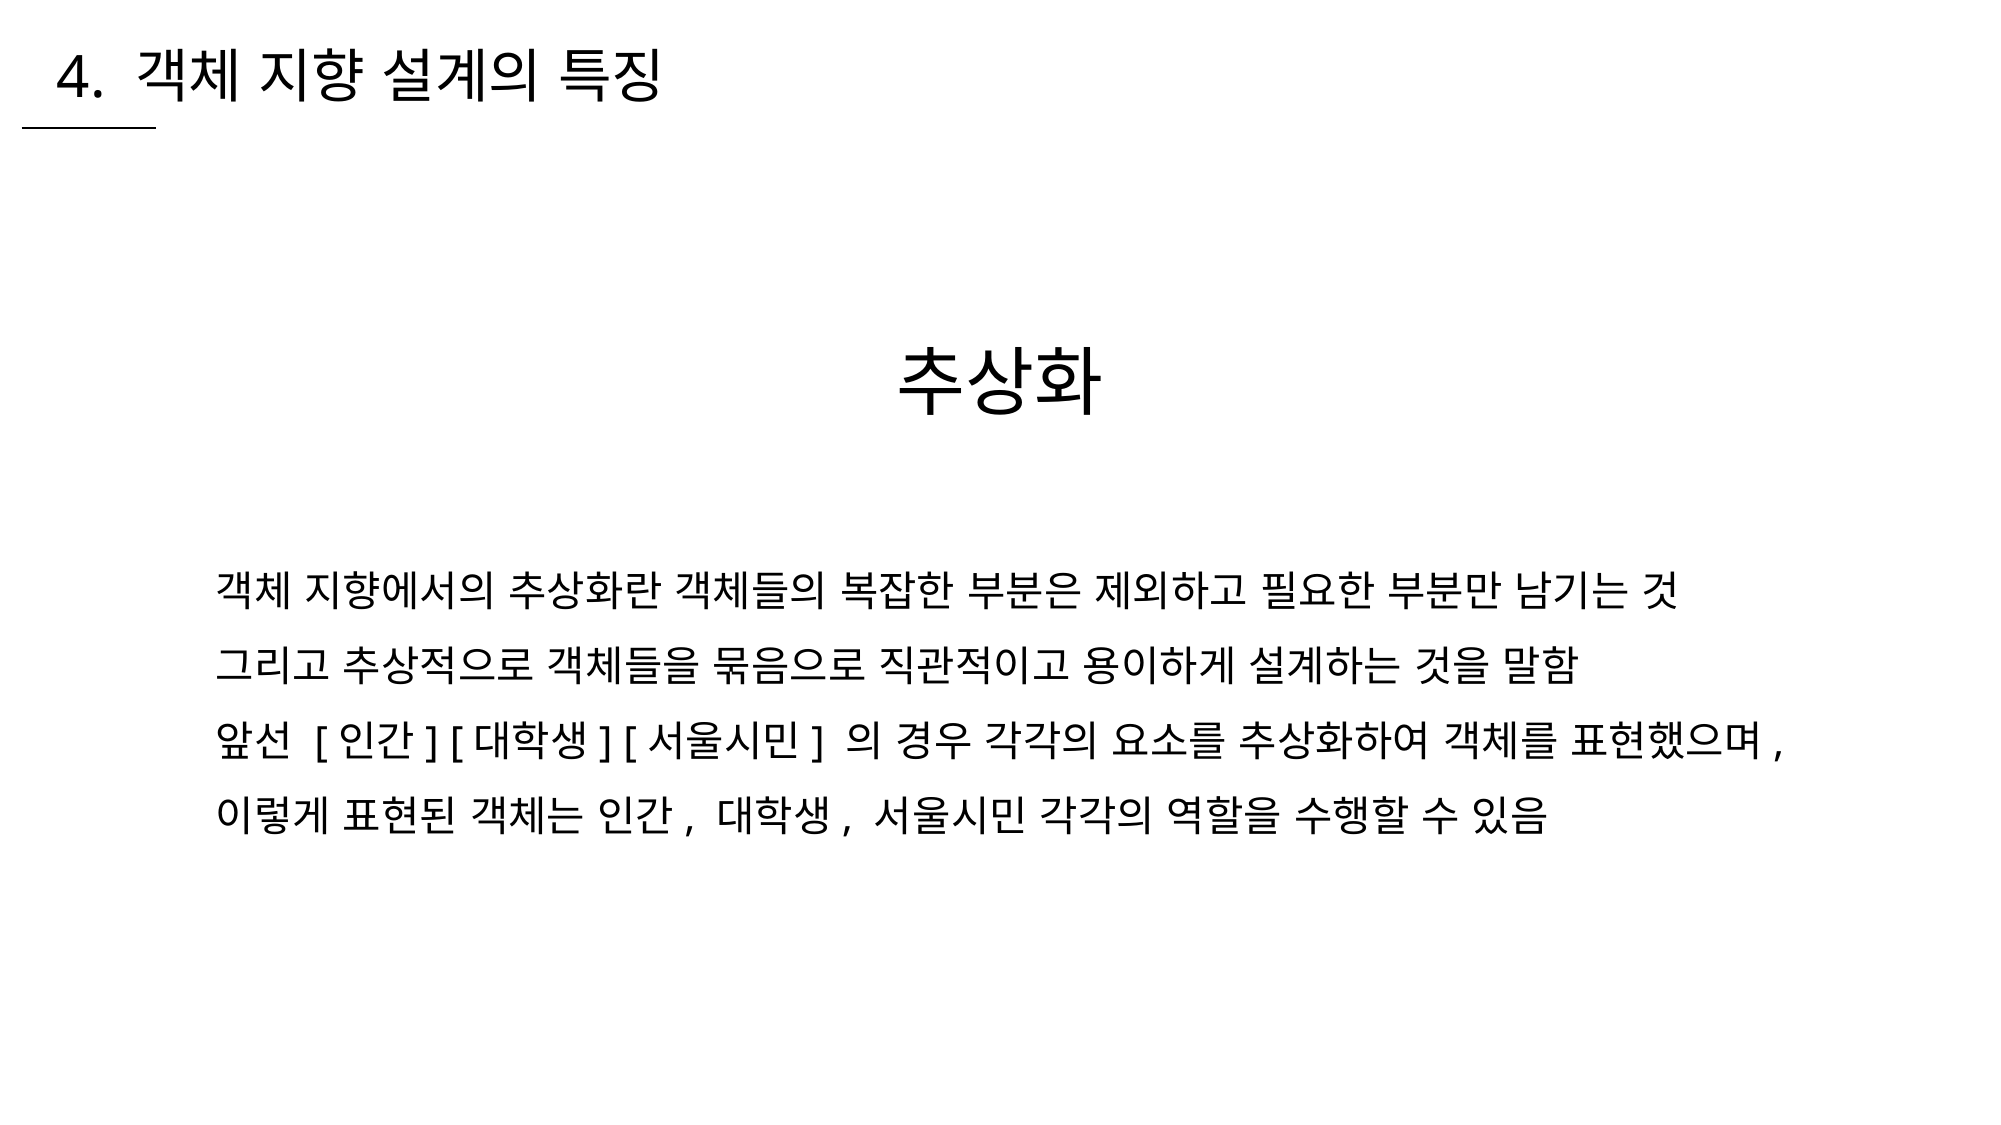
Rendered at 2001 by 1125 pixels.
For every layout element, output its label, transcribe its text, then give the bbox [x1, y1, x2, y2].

text_box 추상화 [881, 282, 1119, 432]
text_box 객체 지향에서의 추상화란 객체들의 복잡한 부분은 제외하고 필요한 부분만 남기는 것 그리고 추상적으로 객체들을 묶음으로 직관적이고 용이하게 설계하는 것을 말함 앞선 [인간] [대학생] [서울시민] 의 경우 각각의 요소를 추상화하여 객체를 표현했으며, 이렇게 표현된 객체는 인간, 대학생, 서울시민 각각의 역할을 수행할 수 있음 [200, 532, 1800, 847]
text_box 4. 객체 지향 설계의 특징 [42, 31, 681, 117]
